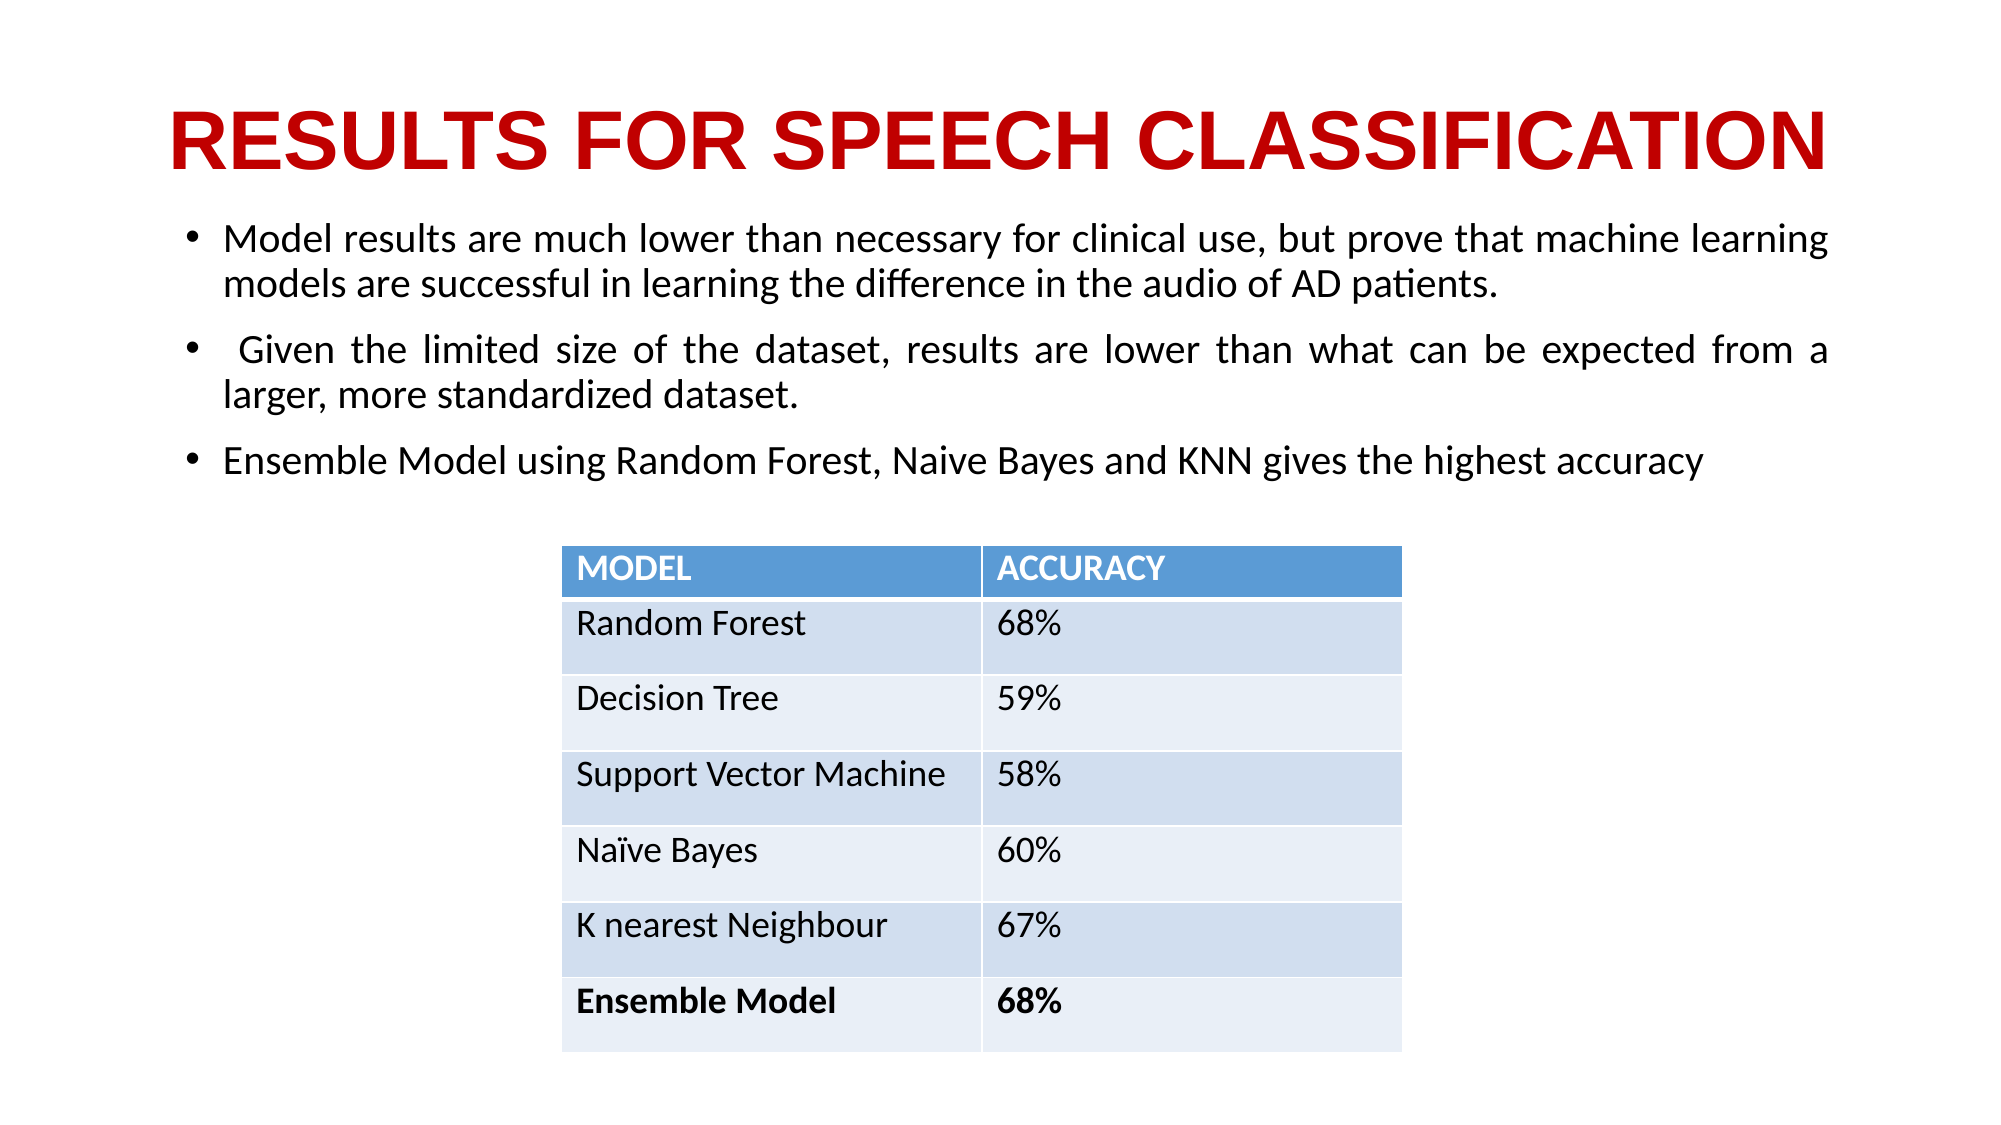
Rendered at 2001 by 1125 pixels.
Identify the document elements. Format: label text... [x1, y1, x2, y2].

list Model results are much lower than necessary for clinical use, but prove that machine learning models are successful in learning the difference in the audio of AD patients. Given the limited size of the dataset, results are lower than what can be expected from a larger, more standardized dataset. Ensemble Model using Random Forest, Naive Bayes and KNN gives the highest accuracy [170, 208, 1846, 923]
table_cell Support Vector Machine [562, 752, 981, 825]
table_cell 68% [983, 978, 1402, 1052]
table_cell 68% [983, 602, 1402, 674]
table_cell 59% [983, 676, 1402, 750]
table_header ACCURACY [983, 546, 1402, 597]
table_cell Random Forest [562, 602, 981, 674]
table_cell Naïve Bayes [562, 827, 981, 901]
table_cell Decision Tree [562, 676, 981, 750]
table_header MODEL [562, 546, 981, 597]
table_cell 58% [983, 752, 1402, 825]
table_cell 60% [983, 827, 1402, 901]
table_cell 67% [983, 903, 1402, 977]
table_cell K nearest Neighbour [562, 903, 981, 977]
title RESULTS FOR SPEECH CLASSIFICATION [153, 88, 1863, 198]
table_cell Ensemble Model [562, 978, 981, 1052]
